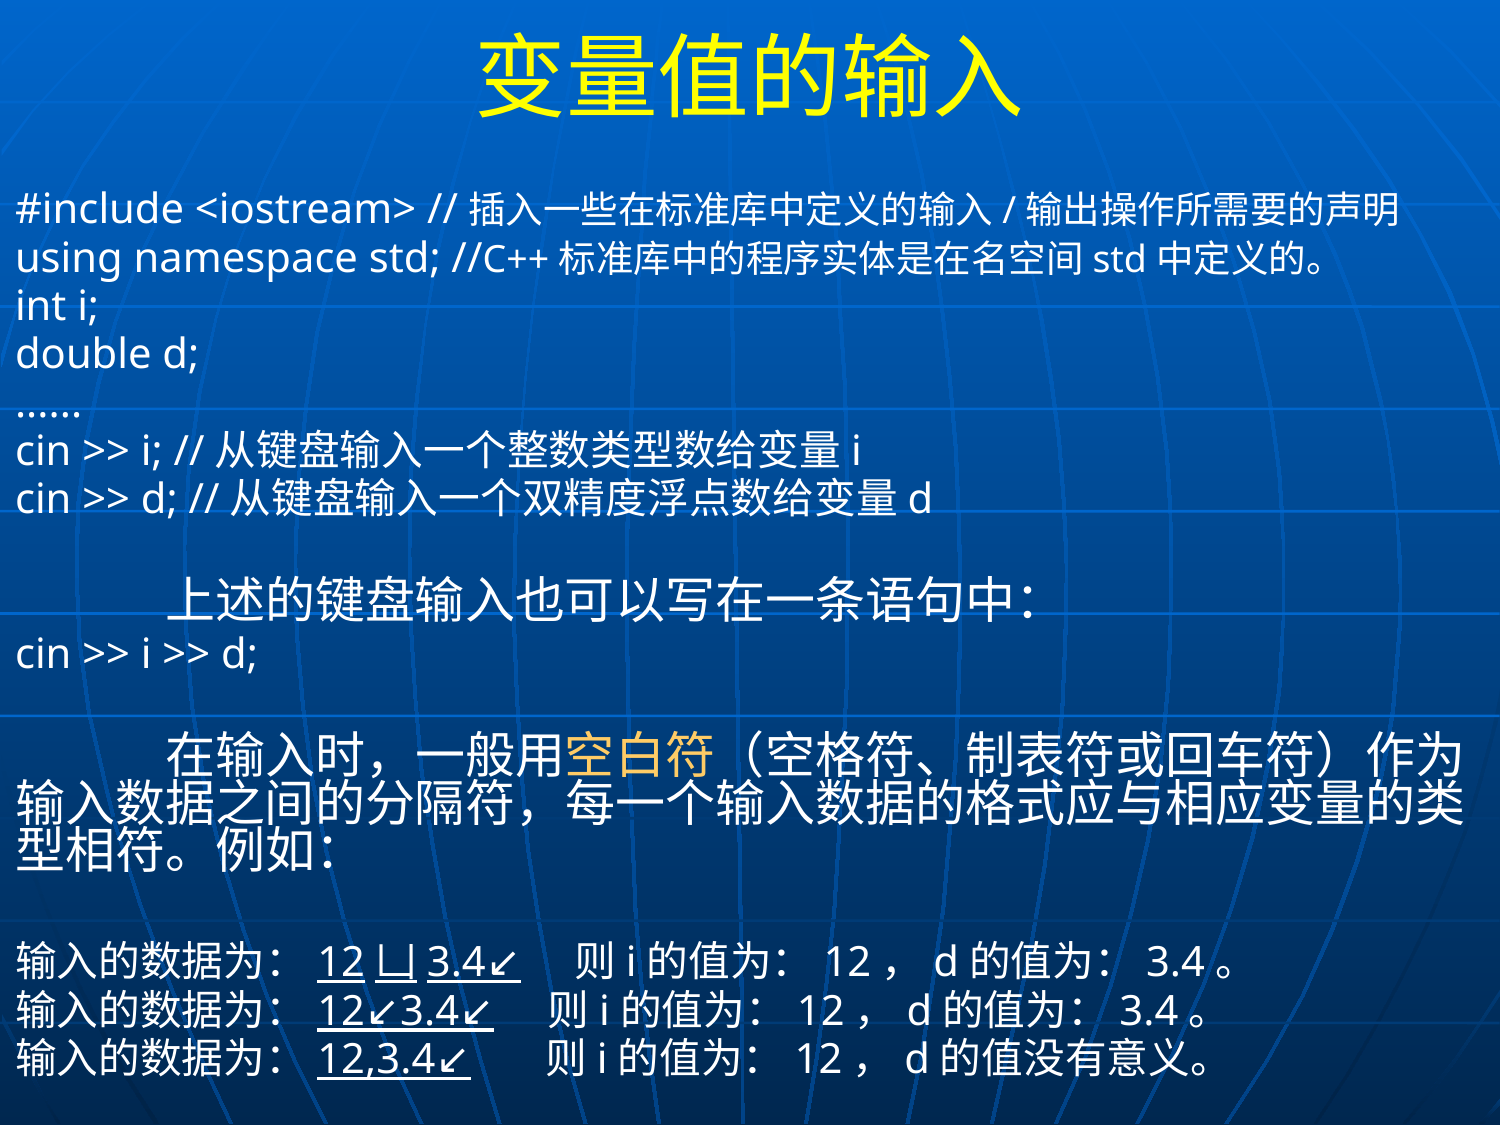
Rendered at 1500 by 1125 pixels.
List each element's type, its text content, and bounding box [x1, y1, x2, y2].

list #include <iostream> //插入一些在标准库中定义的输入/输出操作所需要的声明 using namespace std; //C++标准库中的程序实体是在名空间std中定义的。 int i; double d; ...... cin >> i; //从键盘输入一个整数类型数给变量i cin >> d; //从键盘输入一个双精度浮点数给变量d 上述的键盘输入也可以写在一条语句中： cin >> i >> d; 在输入时，一般用空白符（空格符、制表符或回车符）作为输入数据之间的分隔符，每一个输入数据的格式应与相应变量的类型相符。例如： 输入的数据为：12凵3.4↙ 则i的值为：12，d的值为：3.4。 输入的数据为：12↙3.4↙ 则i的值为：12，d的值为：3.4。 输入的数据为：12,3.4↙ 则i的值为：12，d的值没有意义。 [0, 184, 1500, 1125]
title 变量值的输入 [112, 0, 1388, 147]
